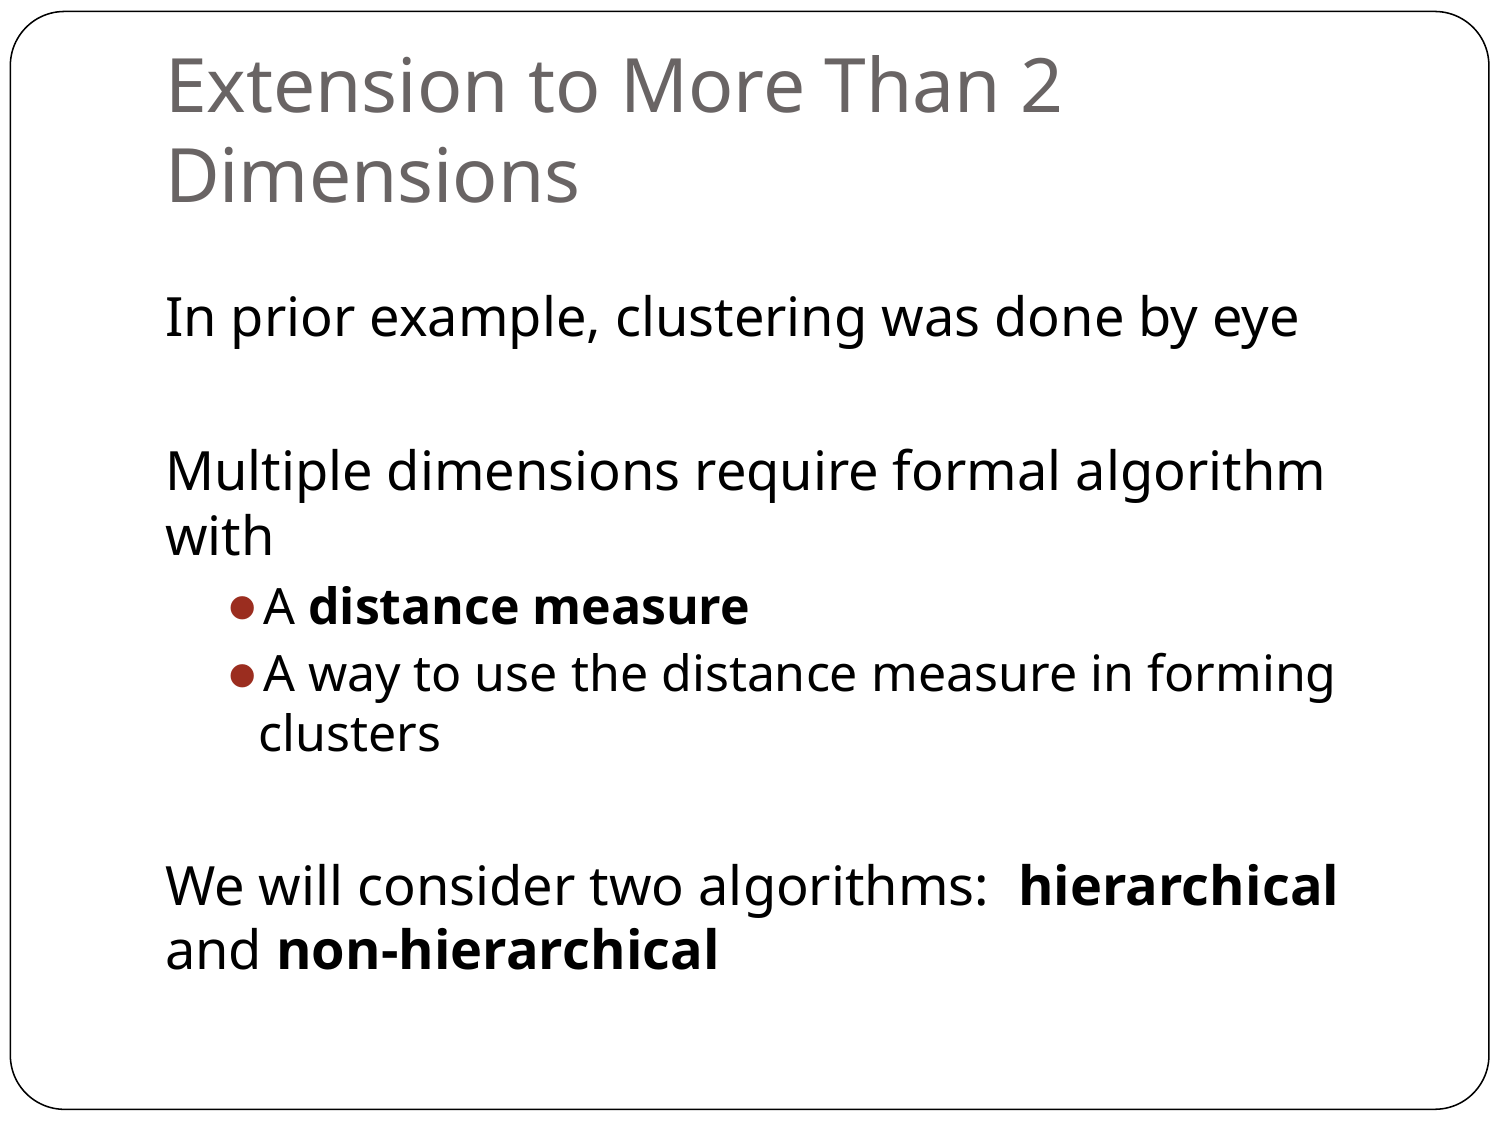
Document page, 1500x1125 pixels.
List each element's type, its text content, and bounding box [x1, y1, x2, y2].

title Extension to More Than 2 Dimensions [150, 45, 1425, 233]
list In prior example, clustering was done by eye Multiple dimensions require formal algorithm with A distance measure A way to use the distance measure in forming clusters We will consider two algorithms: hierarchical and non-hierarchical [150, 275, 1425, 988]
